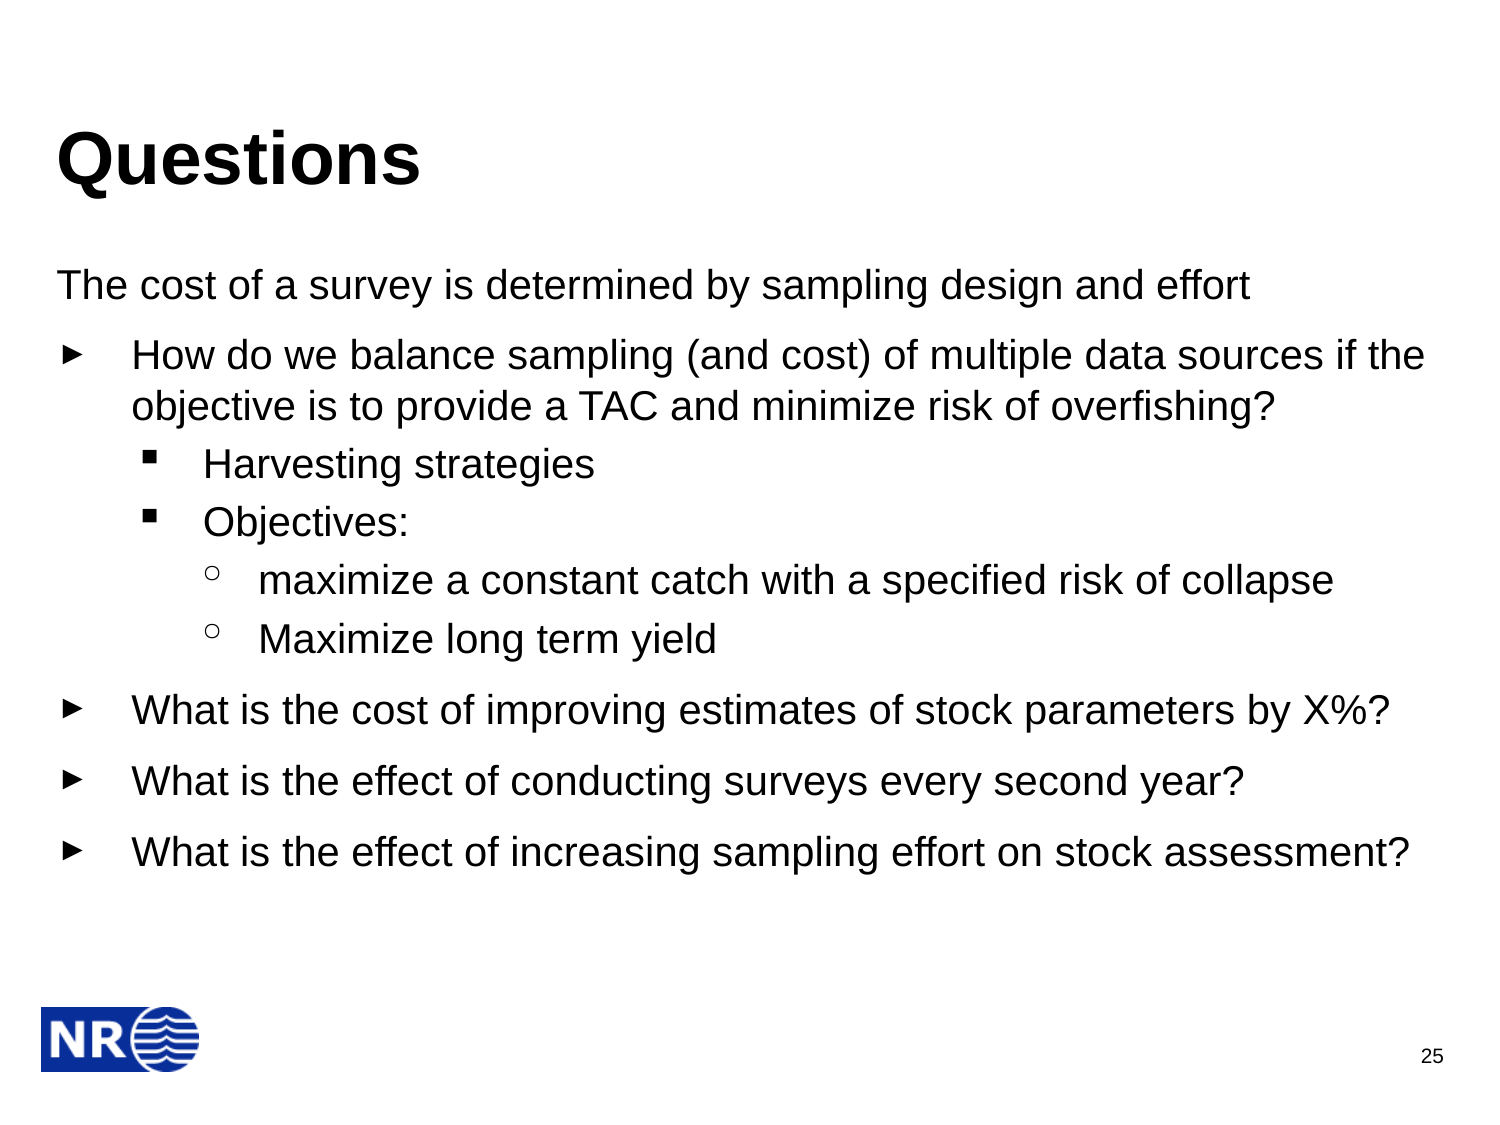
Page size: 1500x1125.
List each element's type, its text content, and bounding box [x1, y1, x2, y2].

list The cost of a survey is determined by sampling design and effort How do we balance sampling (and cost) of multiple data sources if the objective is to provide a TAC and minimize risk of overfishing? Harvesting strategies Objectives: maximize a constant catch with a specified risk of collapse Maximize long term yield What is the cost of improving estimates of stock parameters by X%? What is the effect of conducting surveys every second year? What is the effect of increasing sampling effort on stock assessment? [41, 249, 1459, 925]
title Questions [41, 42, 1459, 209]
slide_number 25 [1394, 1035, 1459, 1083]
picture [41, 1007, 199, 1072]
